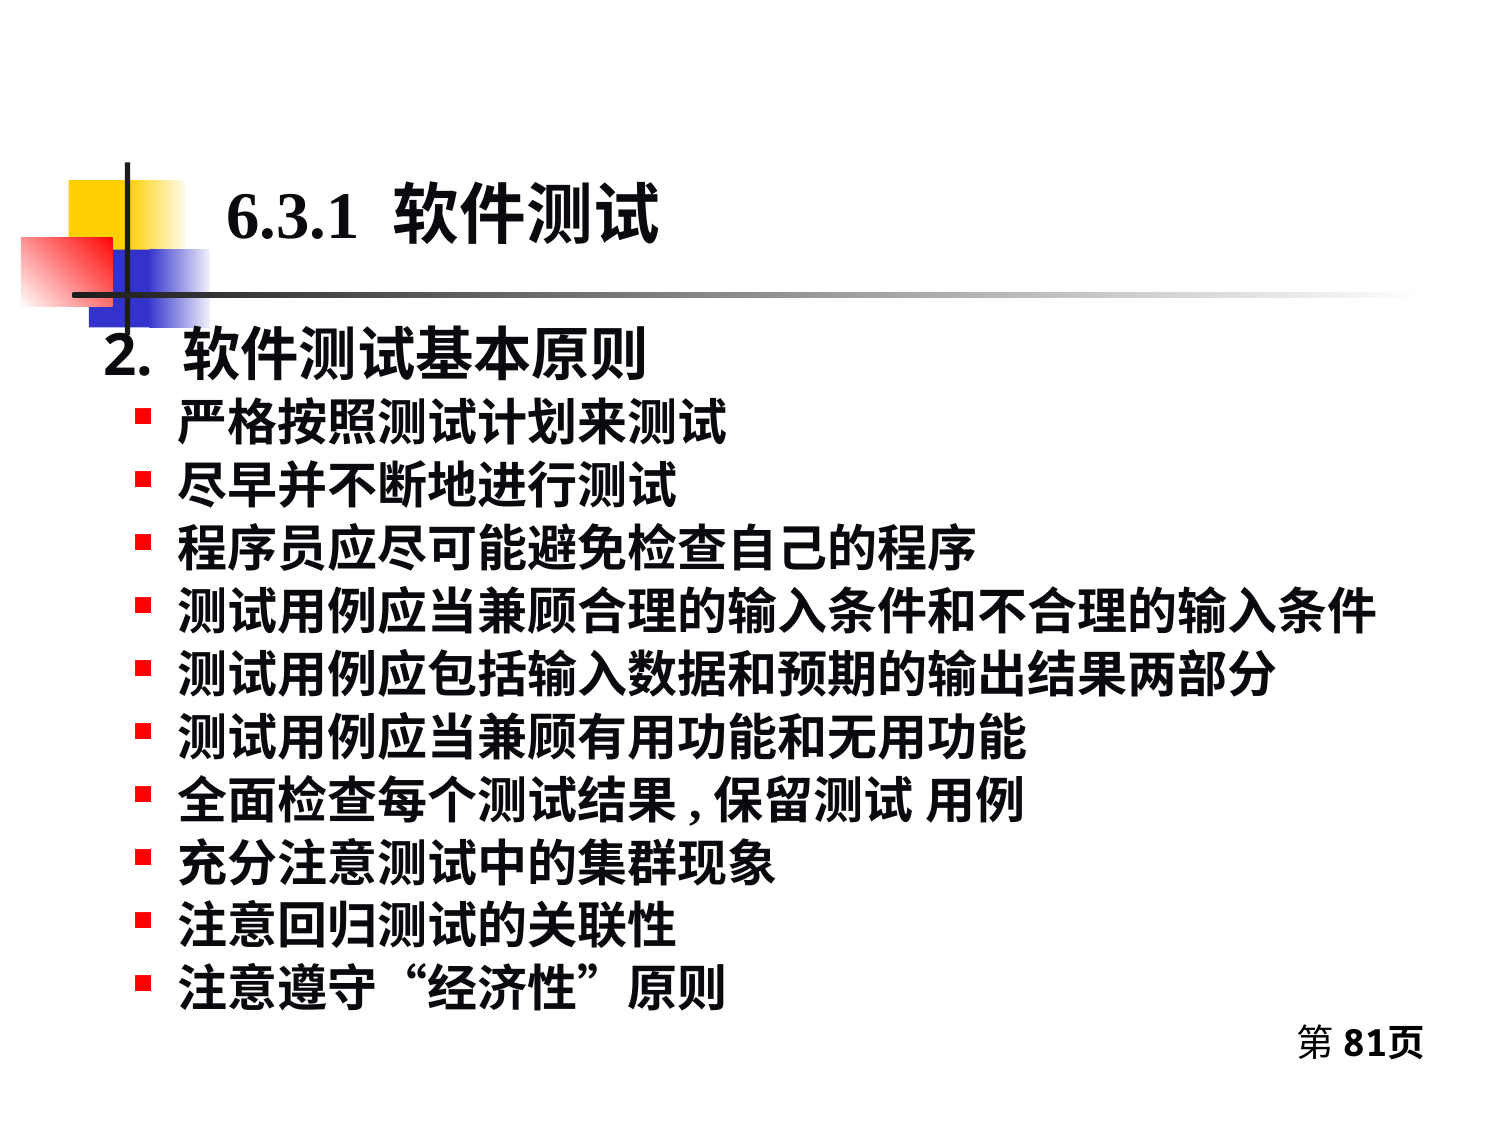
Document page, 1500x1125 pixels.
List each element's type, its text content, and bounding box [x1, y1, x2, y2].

text_box 6.3.1 软件测试 [194, 137, 869, 288]
list 2. 软件测试基本原则 严格按照测试计划来测试 尽早并不断地进行测试 程序员应尽可能避免检查自己的程序 测试用例应当兼顾合理的输入条件和不合理的输入条件 测试用例应包括输入数据和预期的输出结果两部分 测试用例应当兼顾有用功能和无用功能 全面检查每个测试结果,保留测试 用例 充分注意测试中的集群现象 注意回归测试的关联性 注意遵守“经济性”原则 [88, 302, 1470, 1097]
